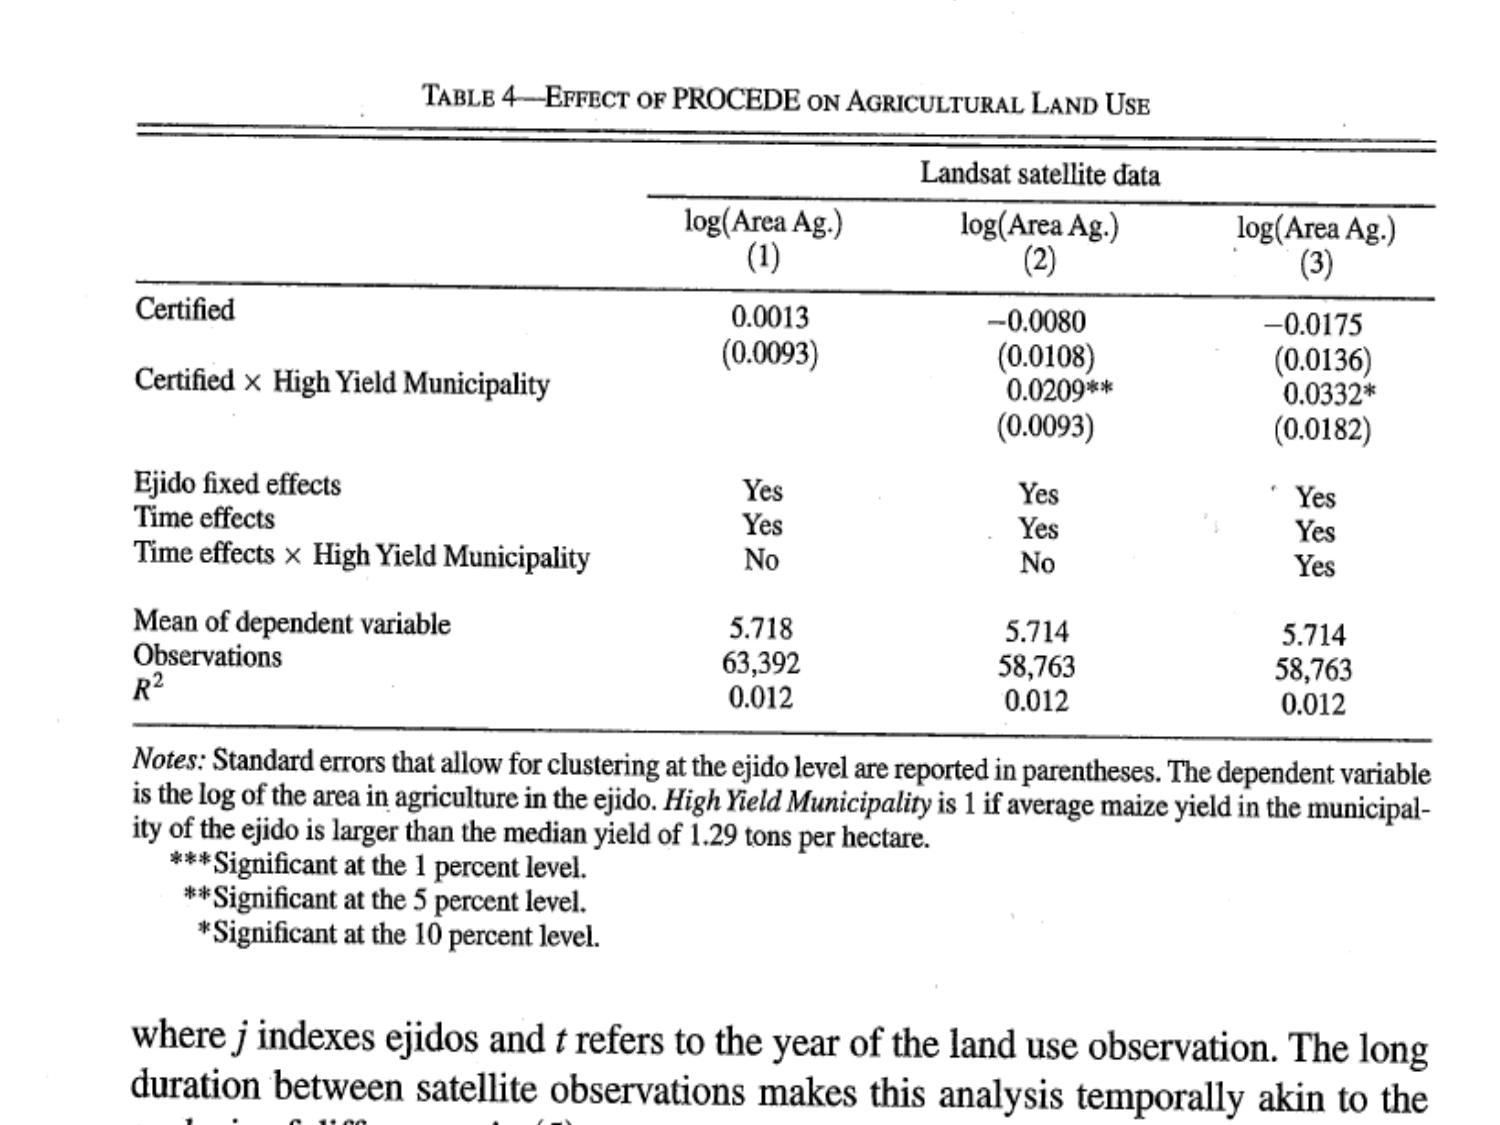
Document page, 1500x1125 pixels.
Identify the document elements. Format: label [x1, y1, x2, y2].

list [12, 0, 1500, 1125]
